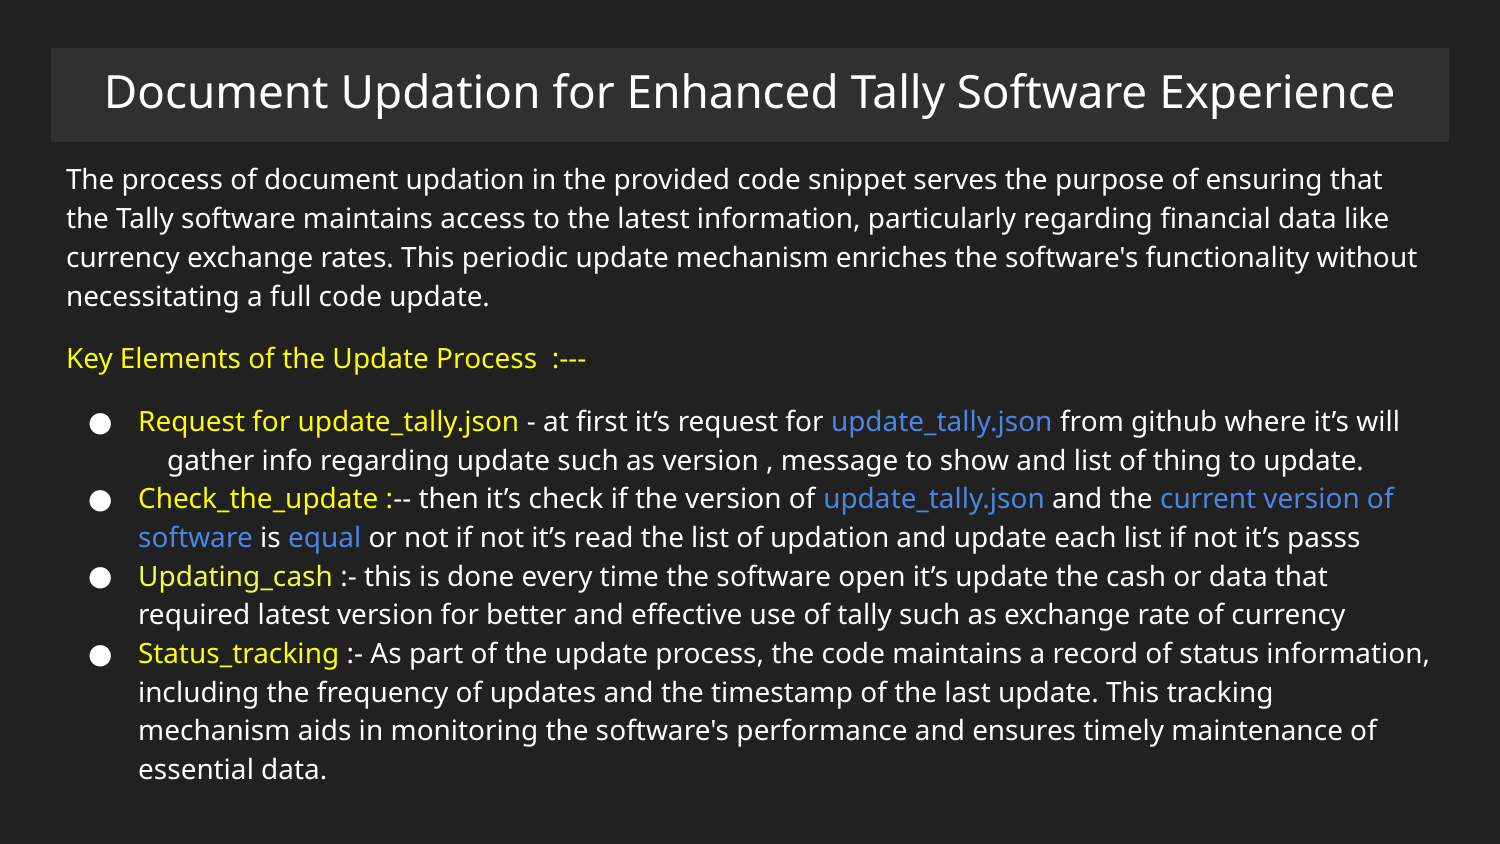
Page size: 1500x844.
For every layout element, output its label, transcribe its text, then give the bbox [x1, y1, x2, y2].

list The process of document updation in the provided code snippet serves the purpose of ensuring that the Tally software maintains access to the latest information, particularly regarding financial data like currency exchange rates. This periodic update mechanism enriches the software's functionality without necessitating a full code update. Key Elements of the Update Process :--- Request for update_tally.json - at first it’s request for update_tally.json from github where it’s will gather info regarding update such as version , message to show and list of thing to update. Check_the_update :-- then it’s check if the version of update_tally.json and the current version of software is equal or not if not it’s read the list of updation and update each list if not it’s passs Updating_cash :- this is done every time the software open it’s update the cash or data that required latest version for better and effective use of tally such as exchange rate of currency Status_tracking :- As part of the update process, the code maintains a record of status information, including the frequency of updates and the timestamp of the last update. This tracking mechanism aids in monitoring the software's performance and ensures timely maintenance of essential data. [51, 141, 1449, 803]
title Document Updation for Enhanced Tally Software Experience [51, 48, 1449, 141]
